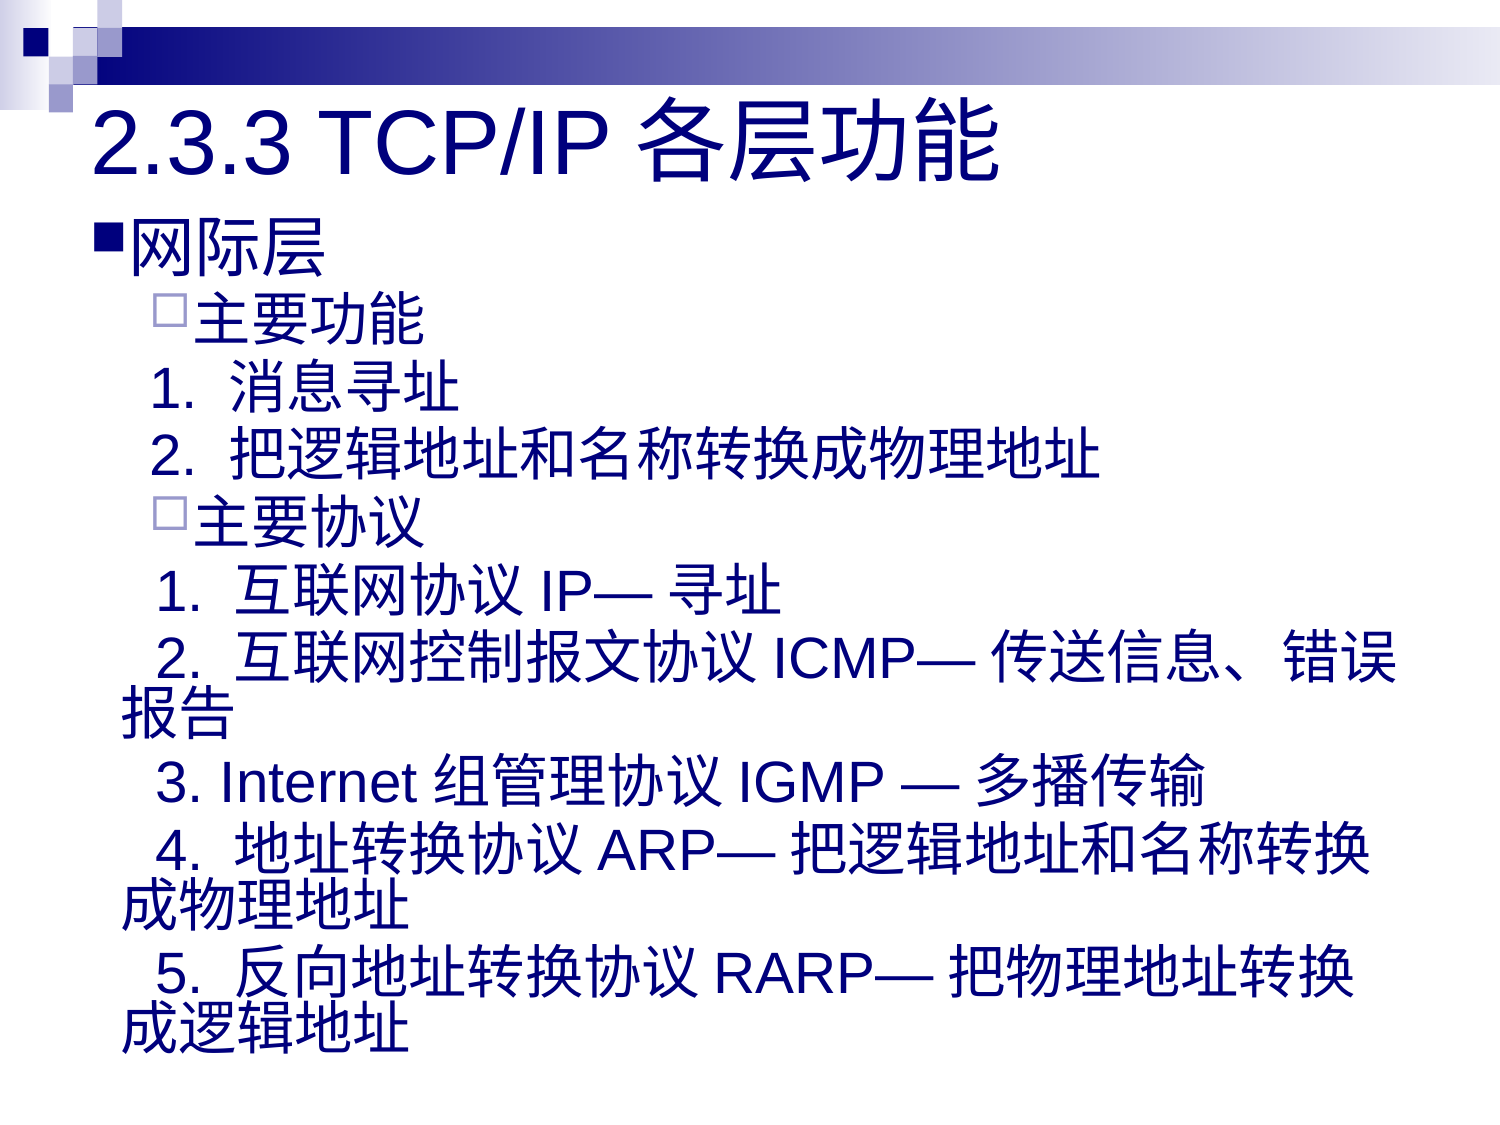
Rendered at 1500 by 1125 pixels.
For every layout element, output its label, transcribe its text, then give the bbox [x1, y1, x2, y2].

list 网际层 主要功能 1. 消息寻址 2. 把逻辑地址和名称转换成物理地址 主要协议 1. 互联网协议IP—寻址 2. 互联网控制报文协议ICMP—传送信息、错误报告 3. Internet组管理协议IGMP —多播传输 4. 地址转换协议ARP—把逻辑地址和名称转换成物理地址 5. 反向地址转换协议RARP—把物理地址转换成逻辑地址 [75, 212, 1425, 1113]
title 2.3.3 TCP/IP各层功能 [75, 75, 1425, 200]
